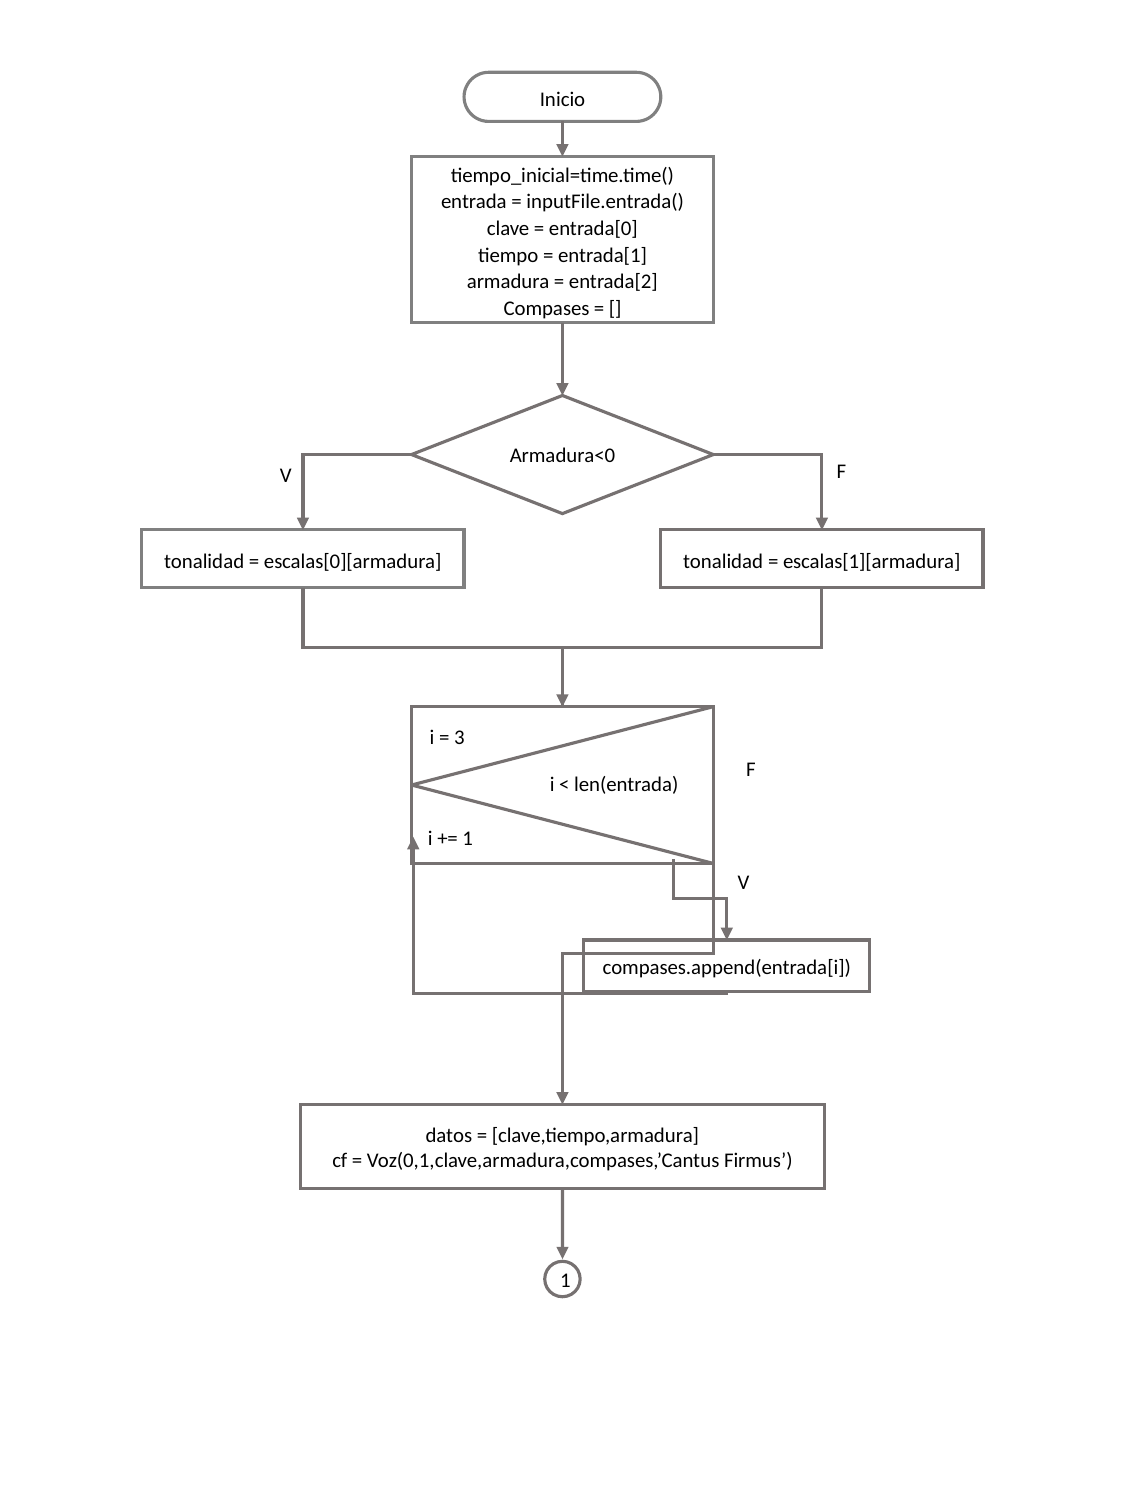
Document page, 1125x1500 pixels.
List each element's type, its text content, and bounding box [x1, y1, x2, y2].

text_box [492, 757, 648, 1072]
text_box tiempo_inicial=time.time() entrada = inputFile.entrada() clave = entrada[0] tiempo = entrada[1] armadura = entrada[2] Compases = [] [411, 155, 714, 324]
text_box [632, 517, 752, 777]
text_box V [265, 454, 302, 495]
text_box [411, 706, 714, 864]
text_box tonalidad = escalas[1][armadura] [752, 529, 984, 589]
text_box F [821, 450, 943, 490]
text_box 1 [543, 1260, 582, 1298]
text_box tonalidad = escalas[0][armadura] [141, 529, 373, 589]
text_box V [722, 861, 844, 902]
text_box Inicio [463, 71, 662, 123]
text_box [562, 783, 714, 1105]
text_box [373, 517, 493, 777]
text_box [714, 872, 741, 927]
text_box datos = [clave,tiempo,armadura] cf = Voz(0,1,clave,armadura,compases,’Cantus Firmus’) [299, 1104, 825, 1189]
text_box F [731, 748, 852, 789]
text_box Armadura<0 [412, 394, 713, 515]
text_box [302, 454, 412, 530]
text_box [713, 454, 822, 530]
text_box compases.append(entrada[i]) [714, 939, 871, 993]
